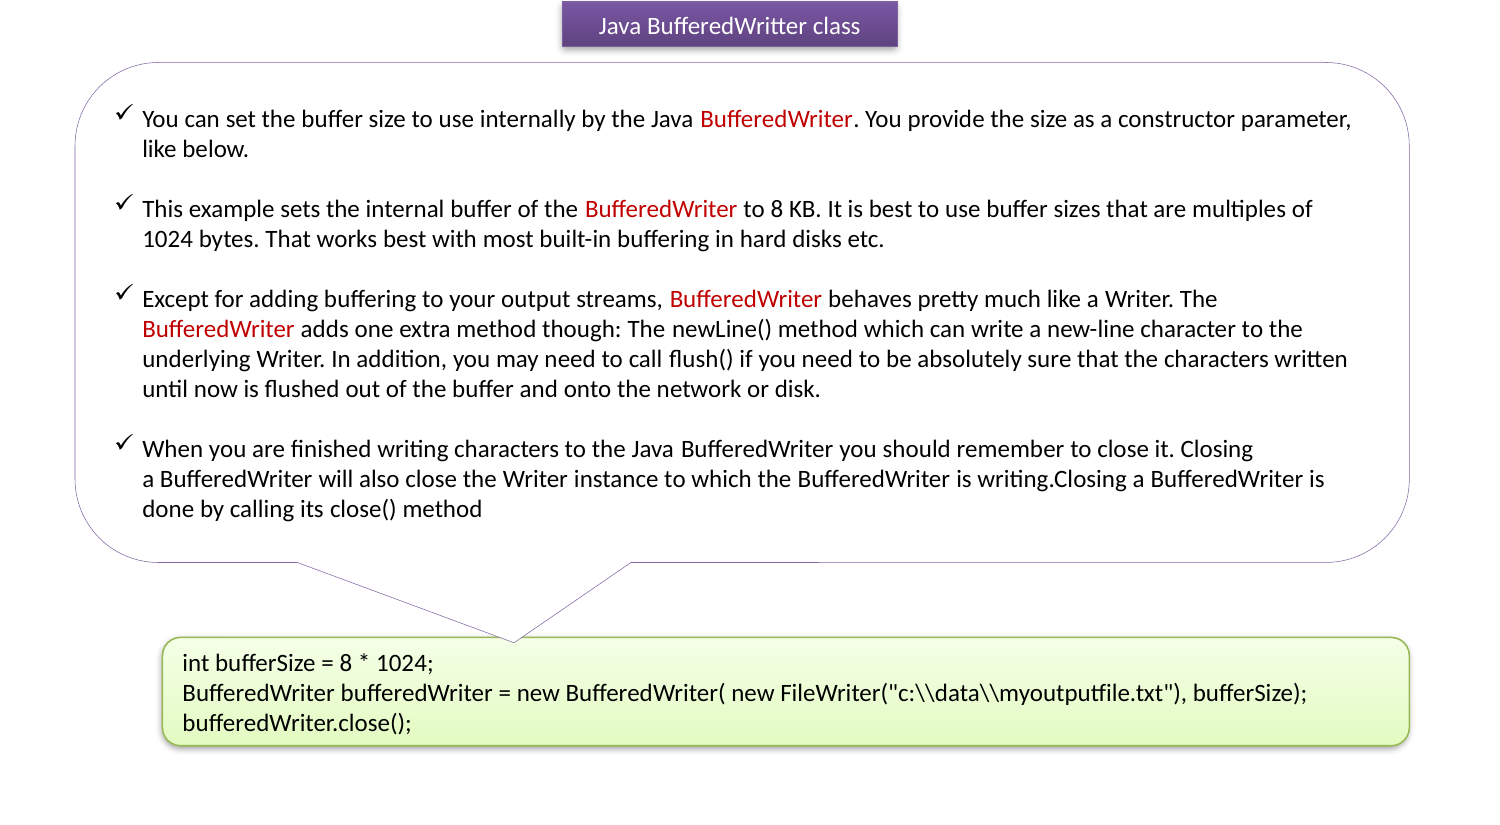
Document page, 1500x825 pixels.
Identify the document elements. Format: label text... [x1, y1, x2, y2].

text_box int bufferSize = 8 * 1024; BufferedWriter bufferedWriter = new BufferedWriter( new FileWriter("c:\\data\\myoutputfile.txt"), bufferSize); bufferedWriter.close(); [161, 636, 1411, 747]
text_box Java BufferedWritter class [562, 1, 898, 47]
text_box You can set the buffer size to use internally by the Java BufferedWriter. You provide the size as a constructor parameter, like below. This example sets the internal buffer of the BufferedWriter to 8 KB. It is best to use buffer sizes that are multiples of 1024 bytes. That works best with most built-in buffering in hard disks etc. Except for adding buffering to your output streams, BufferedWriter behaves pretty much like a Writer. The BufferedWriter adds one extra method though: The newLine() method which can write a new-line character to the underlying Writer. In addition, you may need to call flush() if you need to be absolutely sure that the characters written until now is flushed out of the buffer and onto the network or disk. When you are finished writing characters to the Java BufferedWriter you should remember to close it. Closing a BufferedWriter will also close the Writer instance to which the BufferedWriter is writing.Closing a BufferedWriter is done by calling its close() method [72, 60, 1412, 645]
